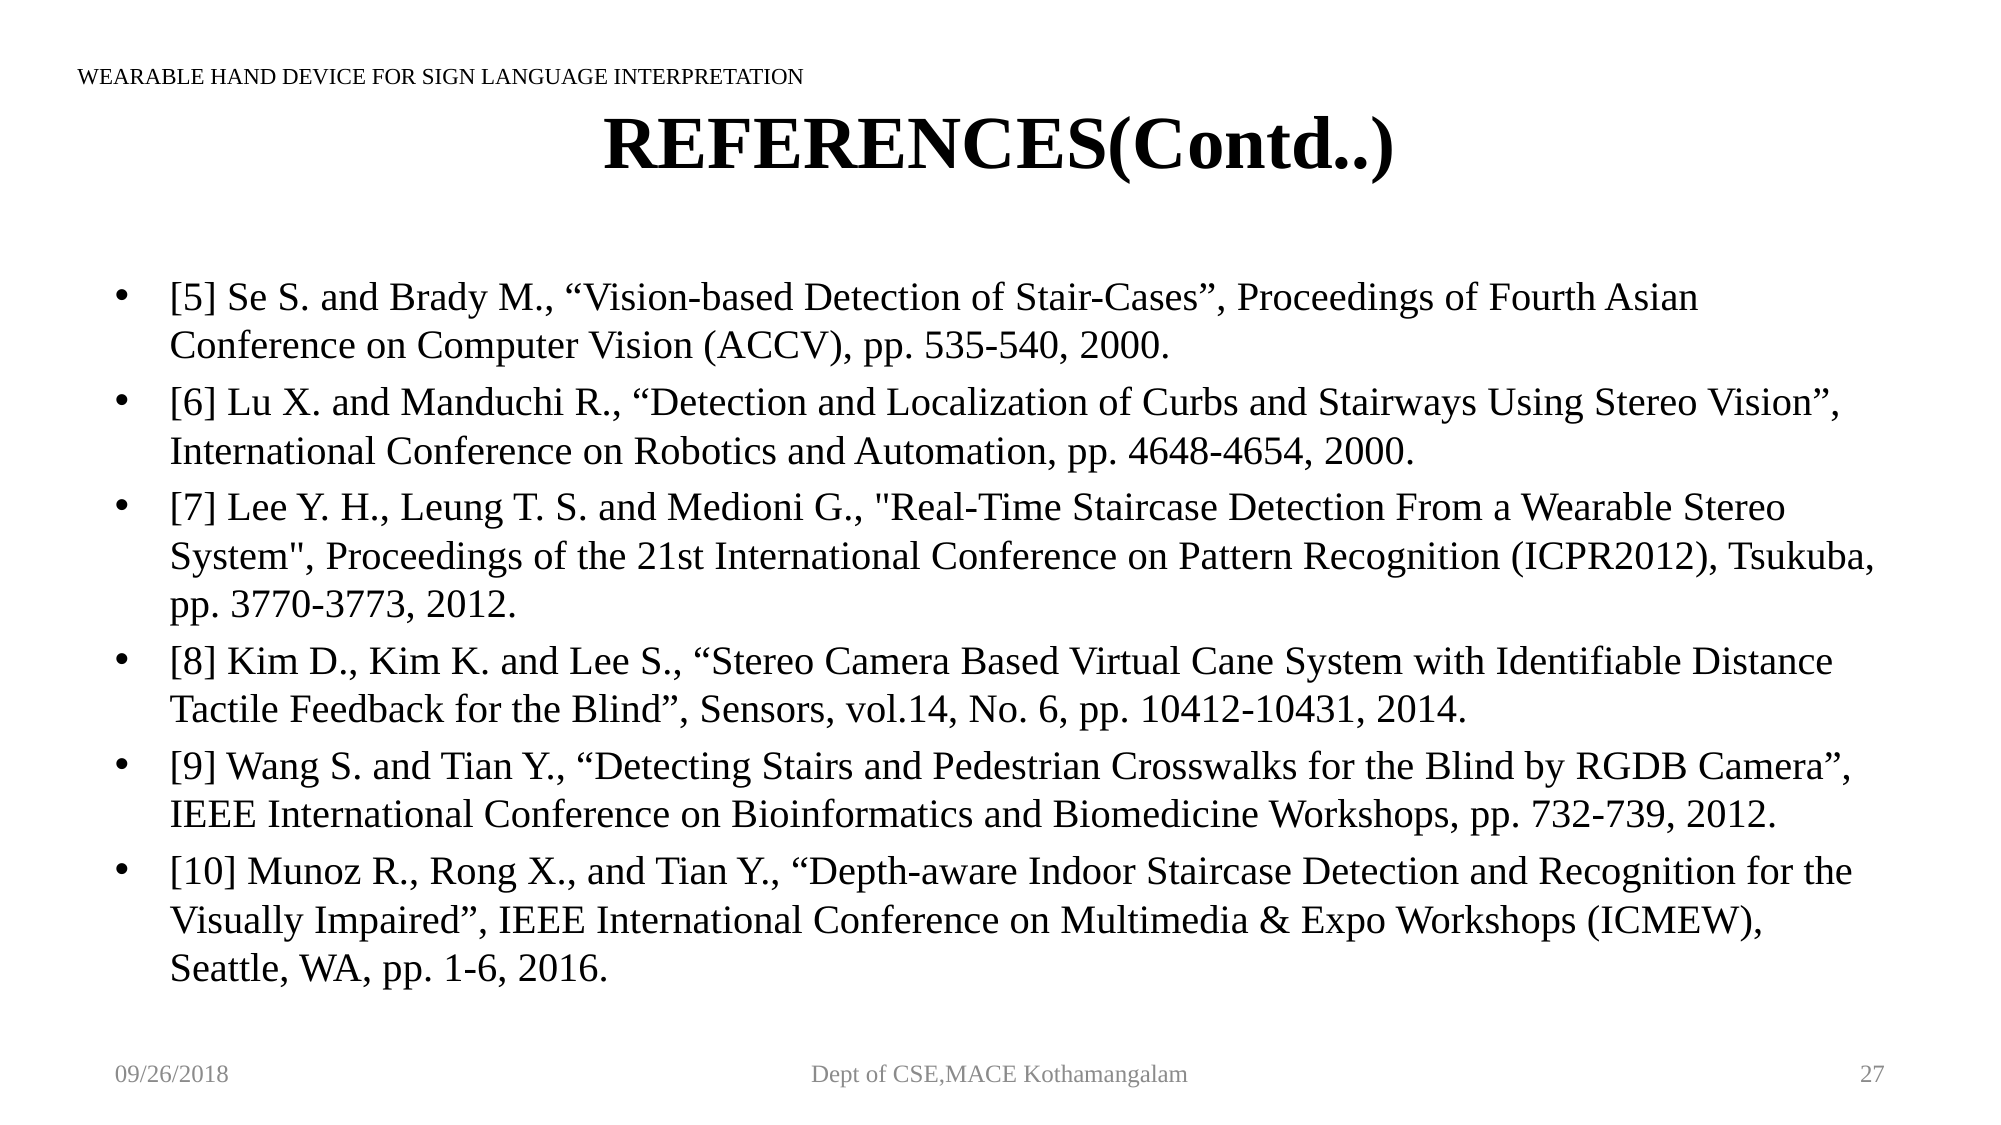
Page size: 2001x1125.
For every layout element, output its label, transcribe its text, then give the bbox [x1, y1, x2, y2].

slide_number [99, 1042, 567, 1103]
list [5] Se S. and Brady M., “Vision-based Detection of Stair-Cases”, Proceedings of Fourth Asian Conference on Computer Vision (ACCV), pp. 535-540, 2000. [6] Lu X. and Manduchi R., “Detection and Localization of Curbs and Stairways Using Stereo Vision”, International Conference on Robotics and Automation, pp. 4648-4654, 2000. [7] Lee Y. H., Leung T. S. and Medioni G., "Real-Time Staircase Detection From a Wearable Stereo System", Proceedings of the 21st International Conference on Pattern Recognition (ICPR2012), Tsukuba, pp. 3770-3773, 2012. [8] Kim D., Kim K. and Lee S., “Stereo Camera Based Virtual Cane System with Identifiable Distance Tactile Feedback for the Blind”, Sensors, vol.14, No. 6, pp. 10412-10431, 2014. [9] Wang S. and Tian Y., “Detecting Stairs and Pedestrian Crosswalks for the Blind by RGDB Camera”, IEEE International Conference on Bioinformatics and Biomedicine Workshops, pp. 732-739, 2012. [10] Munoz R., Rong X., and Tian Y., “Depth-aware Indoor Staircase Detection and Recognition for the Visually Impaired”, IEEE International Conference on Multimedia & Expo Workshops (ICMEW), Seattle, WA, pp. 1-6, 2016. [99, 262, 1900, 1005]
title REFERENCES(Contd..) [99, 45, 1900, 233]
slide_number 27 [1433, 1042, 1900, 1103]
text_box WEARABLE HAND DEVICE FOR SIGN LANGUAGE INTERPRETATION [62, 54, 820, 152]
footer Dept of CSE,MACE Kothamangalam [683, 1042, 1317, 1103]
